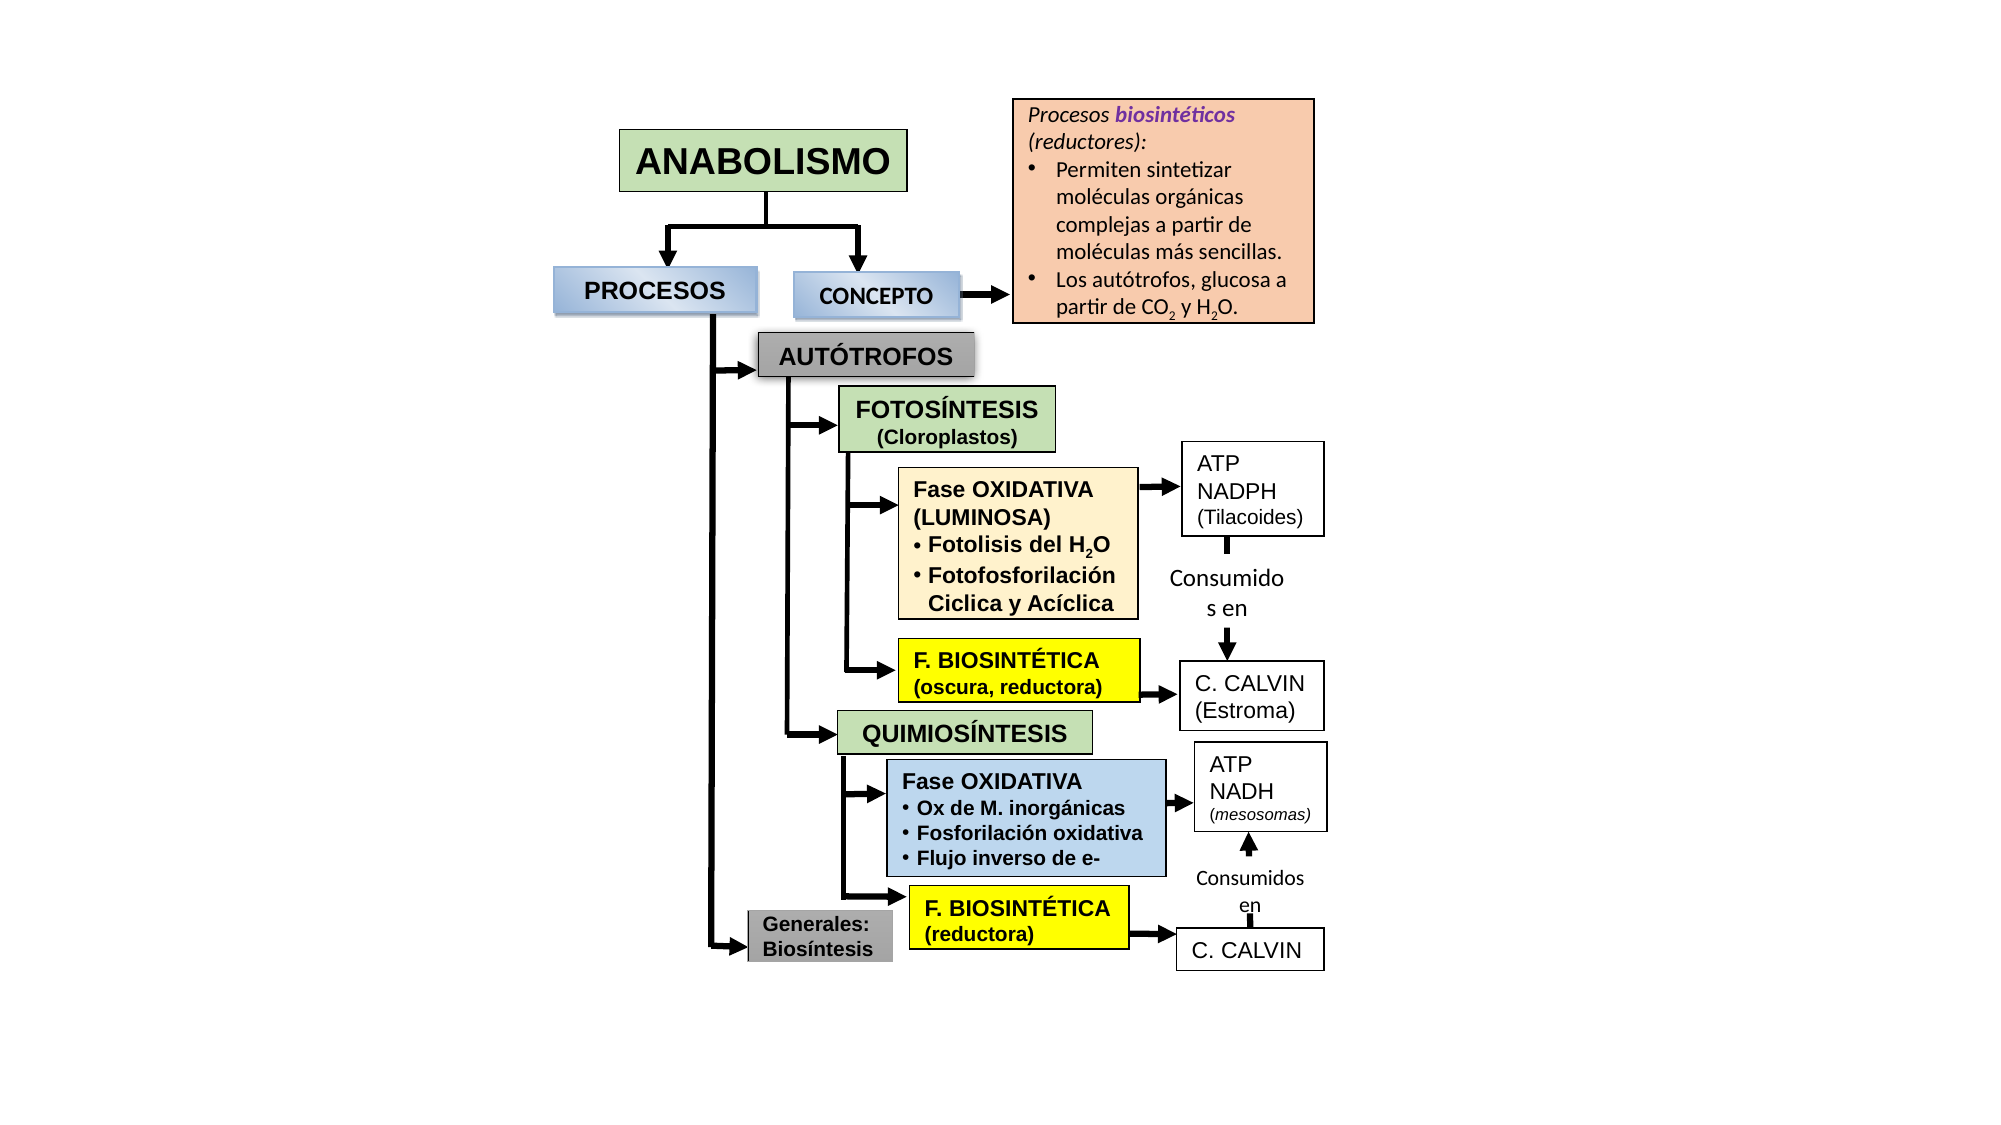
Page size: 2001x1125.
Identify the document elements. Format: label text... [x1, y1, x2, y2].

text_box ANABOLISMO [619, 129, 907, 192]
text_box Consumidos en [1150, 554, 1227, 628]
text_box C. CALVIN (Estroma) [1179, 660, 1324, 731]
text_box Procesos biosintéticos (reductores): Permiten sintetizar moléculas orgánicas complejas a partir de moléculas más sencillas. Los autótrofos, glucosa a partir de CO2 y H2O. [1012, 98, 1315, 324]
text_box Fase OXIDATIVA (LUMINOSA) Fotolisis del H2O Fotofosforilación Ciclica y Acíclica [898, 467, 1138, 619]
text_box Fase OXIDATIVA Ox de M. inorgánicas Fosforilación oxidativa Flujo inverso de e- [887, 759, 1167, 877]
text_box Generales: Biosíntesis [747, 910, 893, 962]
text_box CONCEPTO [793, 271, 960, 317]
text_box FOTOSÍNTESIS (Cloroplastos) [839, 385, 1056, 453]
text_box C. CALVIN [1176, 928, 1324, 971]
text_box Consumidos en [1178, 856, 1248, 914]
text_box ATP NADPH (Tilacoides) [1182, 441, 1324, 537]
text_box QUIMIOSÍNTESIS [837, 710, 1093, 755]
text_box Consumidos en [1228, 554, 1305, 628]
text_box AUTÓTROFOS [757, 332, 975, 377]
text_box Consumidos en [1251, 856, 1322, 914]
text_box ATP NADH (mesosomas) [1194, 741, 1327, 832]
text_box PROCESOS [553, 267, 757, 312]
text_box F. BIOSINTÉTICA (oscura, reductora) [898, 638, 1140, 702]
text_box F. BIOSINTÉTICA (reductora) [909, 885, 1129, 949]
